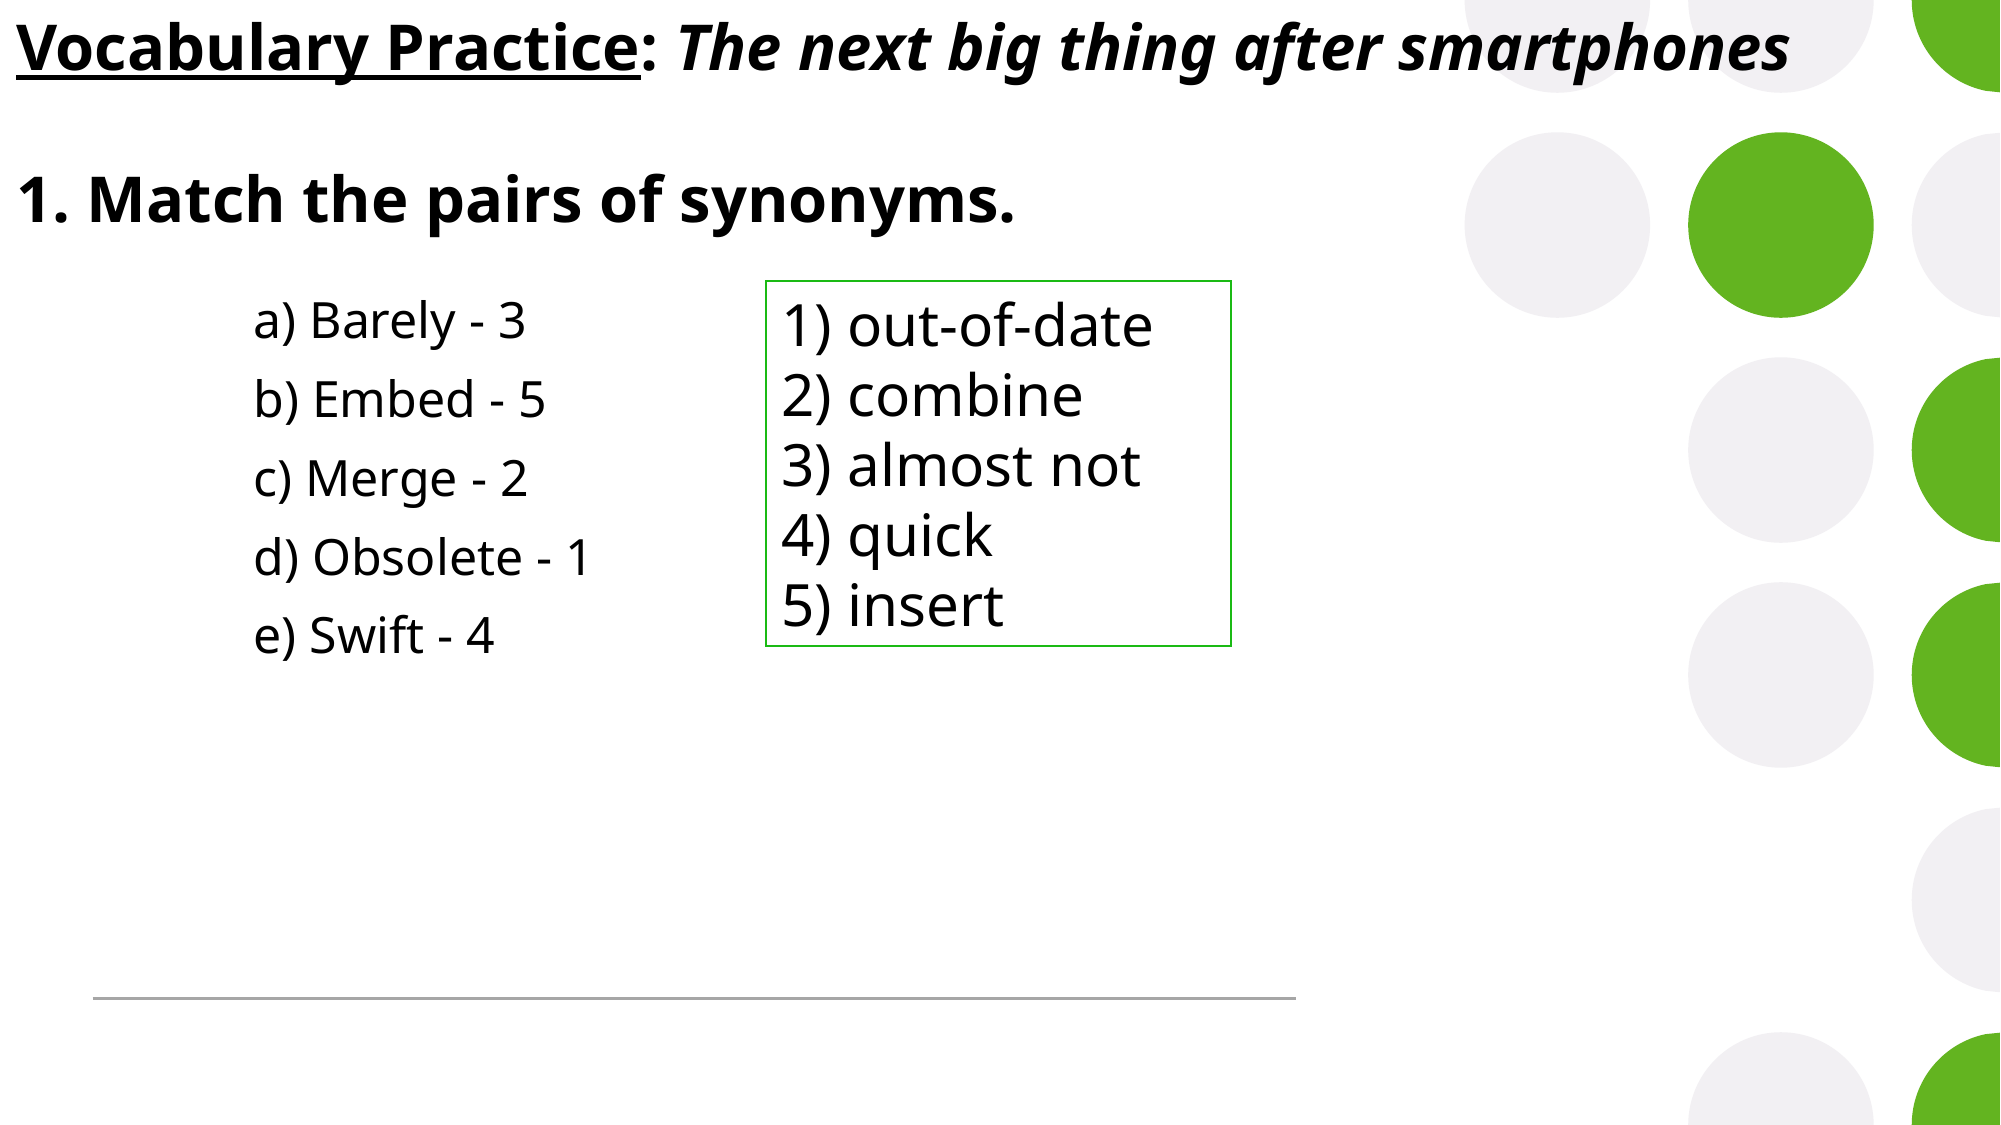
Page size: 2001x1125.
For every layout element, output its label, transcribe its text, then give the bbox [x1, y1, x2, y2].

title Vocabulary Practice: The next big thing after smartphones 1. Match the pairs of synonyms. [1, 0, 2000, 243]
text_box 1) out-of-date 2) combine 3) almost not 4) quick 5) insert [765, 280, 1232, 647]
list a) Barely - 3 b) Embed - 5 c) Merge - 2 d) Obsolete - 1 e) Swift - 4 [238, 281, 1988, 998]
